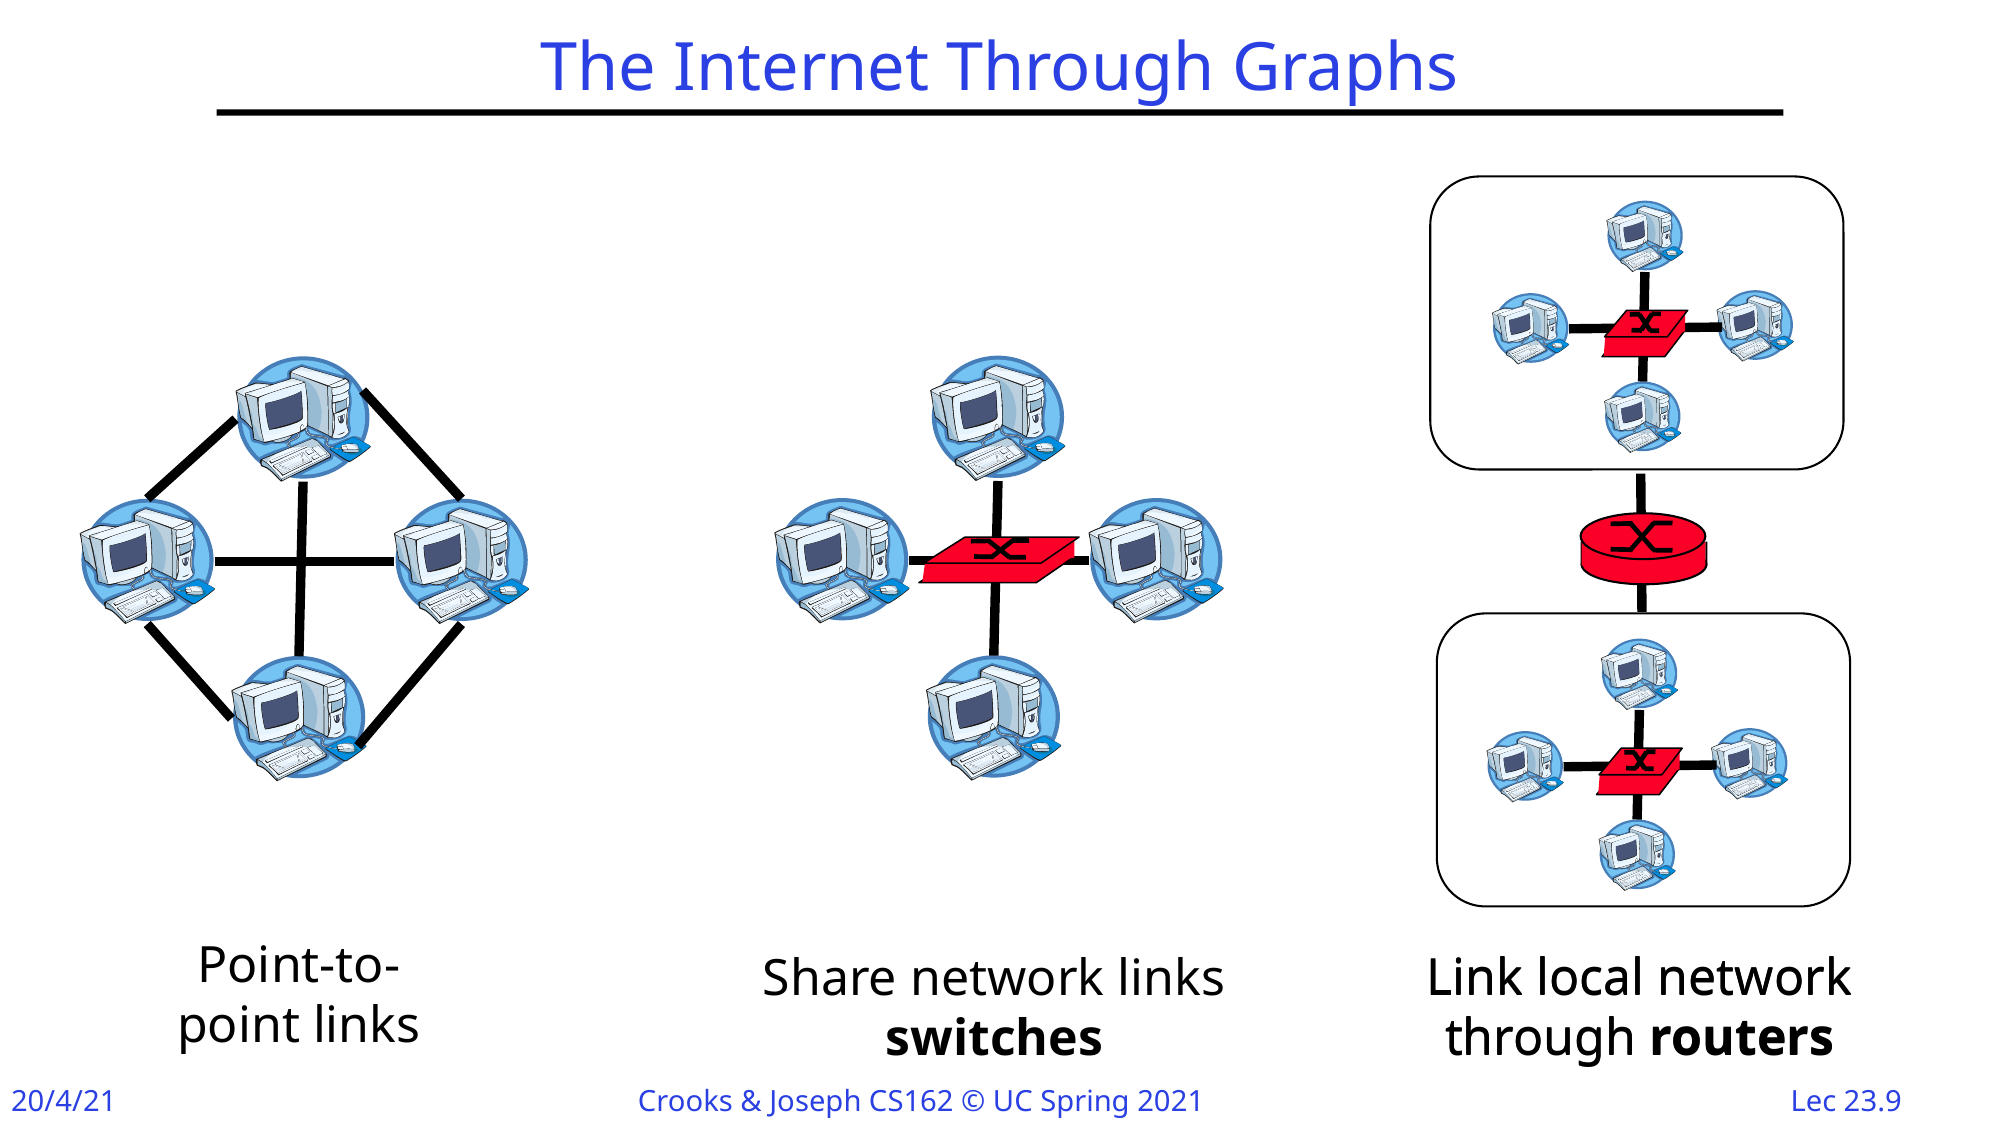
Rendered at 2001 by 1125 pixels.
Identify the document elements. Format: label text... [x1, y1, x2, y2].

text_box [357, 623, 462, 747]
picture [925, 655, 1062, 781]
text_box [918, 536, 1080, 583]
picture [1710, 727, 1789, 800]
picture [1491, 292, 1570, 365]
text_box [1636, 709, 1640, 746]
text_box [1693, 326, 1723, 330]
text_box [1642, 365, 1646, 382]
text_box Point-to-point links [127, 924, 471, 1060]
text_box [1601, 310, 1688, 357]
picture [1716, 289, 1794, 362]
text_box [1436, 613, 1851, 907]
picture [231, 655, 367, 782]
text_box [1642, 271, 1646, 308]
picture [774, 497, 910, 624]
picture [929, 355, 1066, 482]
title The Internet Through Graphs [216, 24, 1784, 113]
picture [1603, 381, 1682, 454]
picture [1598, 819, 1676, 892]
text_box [993, 590, 999, 656]
text_box Share network links switches [731, 938, 1257, 1073]
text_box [1636, 803, 1640, 820]
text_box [993, 480, 999, 535]
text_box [146, 623, 232, 719]
picture [79, 498, 215, 625]
text_box [1430, 176, 1844, 470]
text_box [298, 481, 304, 657]
picture [1088, 497, 1224, 624]
text_box Link local network through routers [1376, 938, 1902, 1073]
picture [1600, 638, 1679, 711]
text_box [1568, 326, 1596, 330]
picture [393, 498, 530, 625]
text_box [146, 418, 236, 499]
picture [1606, 200, 1684, 273]
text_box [362, 390, 462, 499]
picture [1486, 730, 1564, 803]
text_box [1596, 747, 1683, 795]
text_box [1580, 512, 1707, 585]
picture [235, 356, 371, 482]
